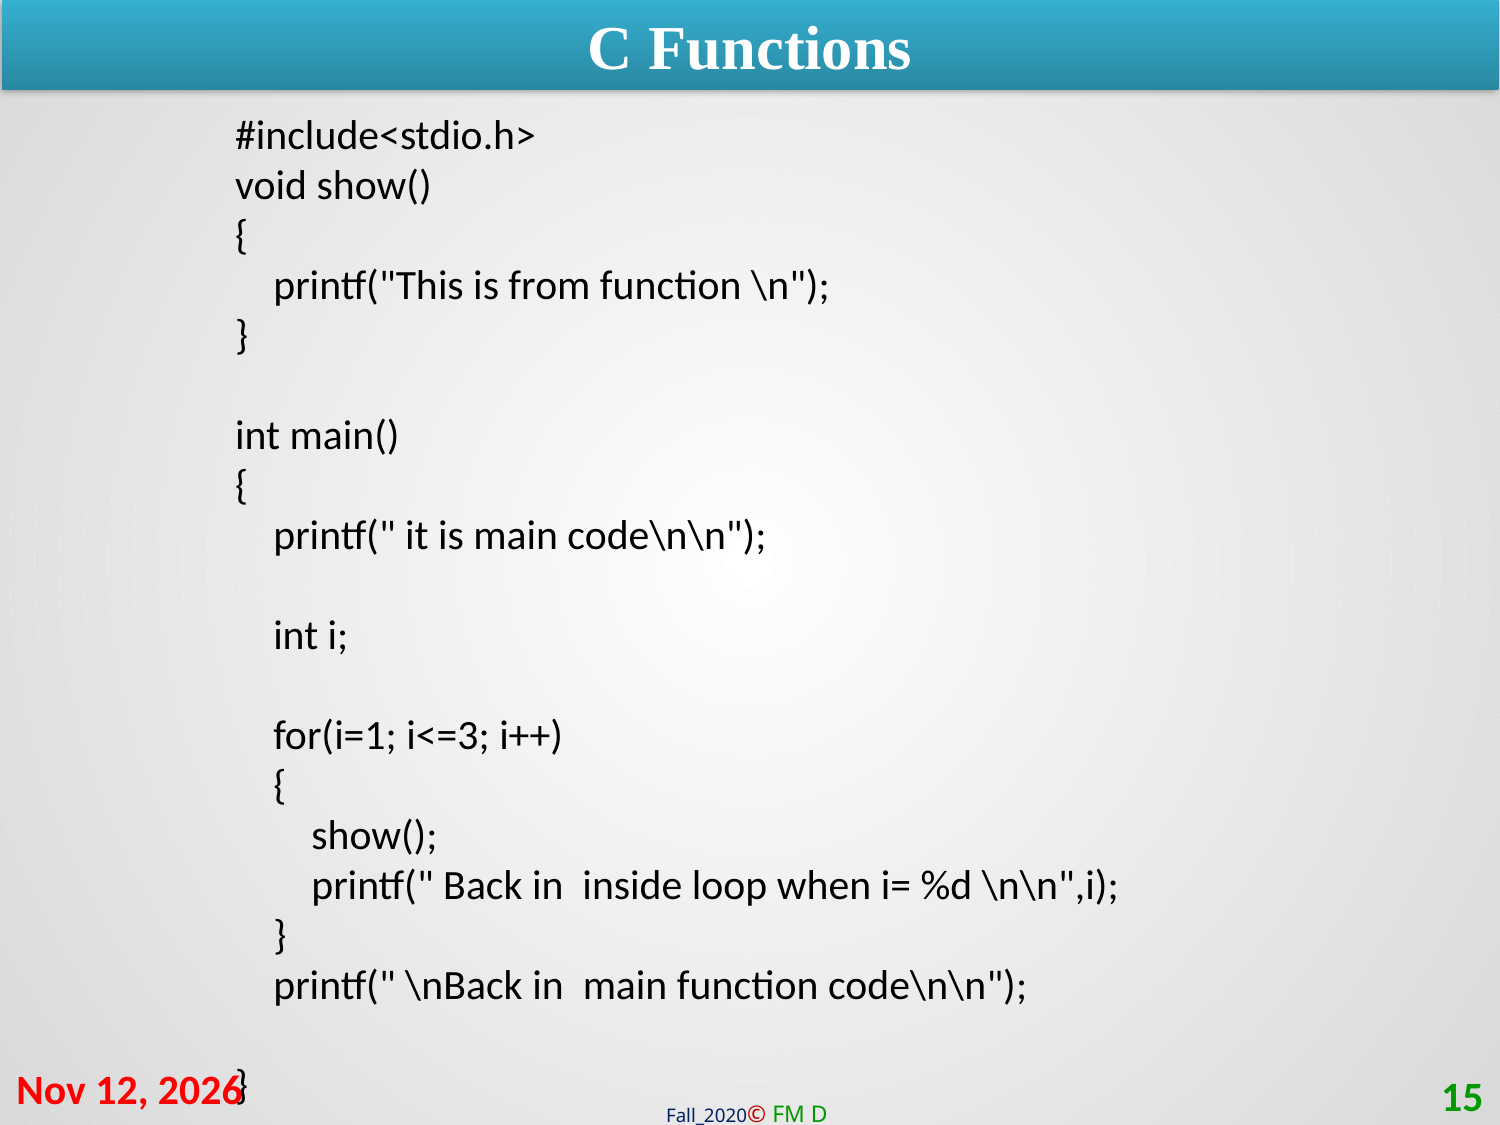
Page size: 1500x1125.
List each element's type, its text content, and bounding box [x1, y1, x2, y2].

slide_number 15 [1148, 1065, 1499, 1125]
text_box #include<stdio.h> void show() { printf("This is from function \n"); } int main() { printf(" it is main code\n\n"); int i; for(i=1; i<=3; i++) { show(); printf(" Back in inside loop when i= %d \n\n",i); } printf(" \nBack in main function code\n\n"); } [220, 100, 1496, 1116]
text_box C Functions [2, 0, 1499, 90]
slide_number 24-Jan-21 [1, 1057, 352, 1118]
